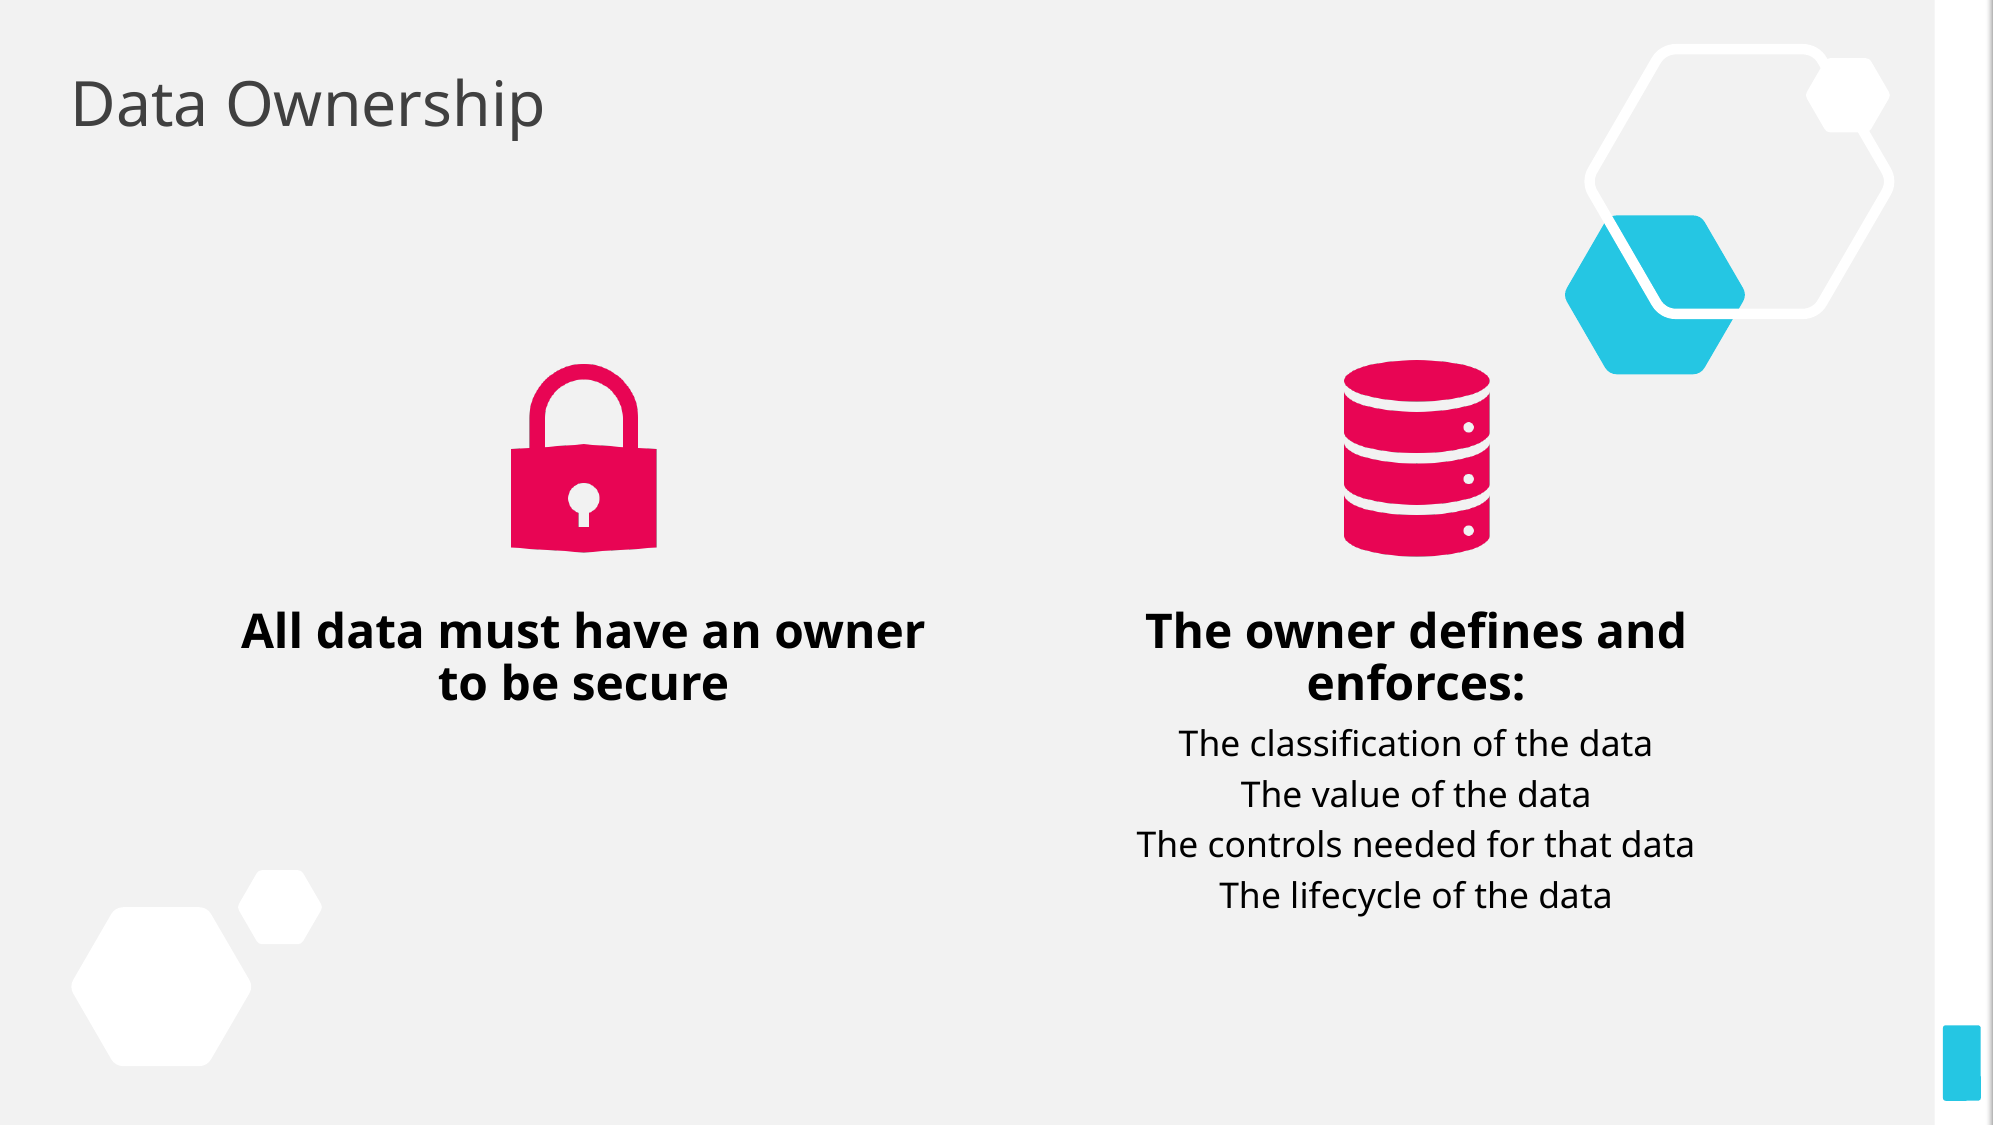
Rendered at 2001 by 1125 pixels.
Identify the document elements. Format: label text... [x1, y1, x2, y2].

title Data Ownership [70, 70, 1930, 142]
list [70, 247, 1930, 1016]
